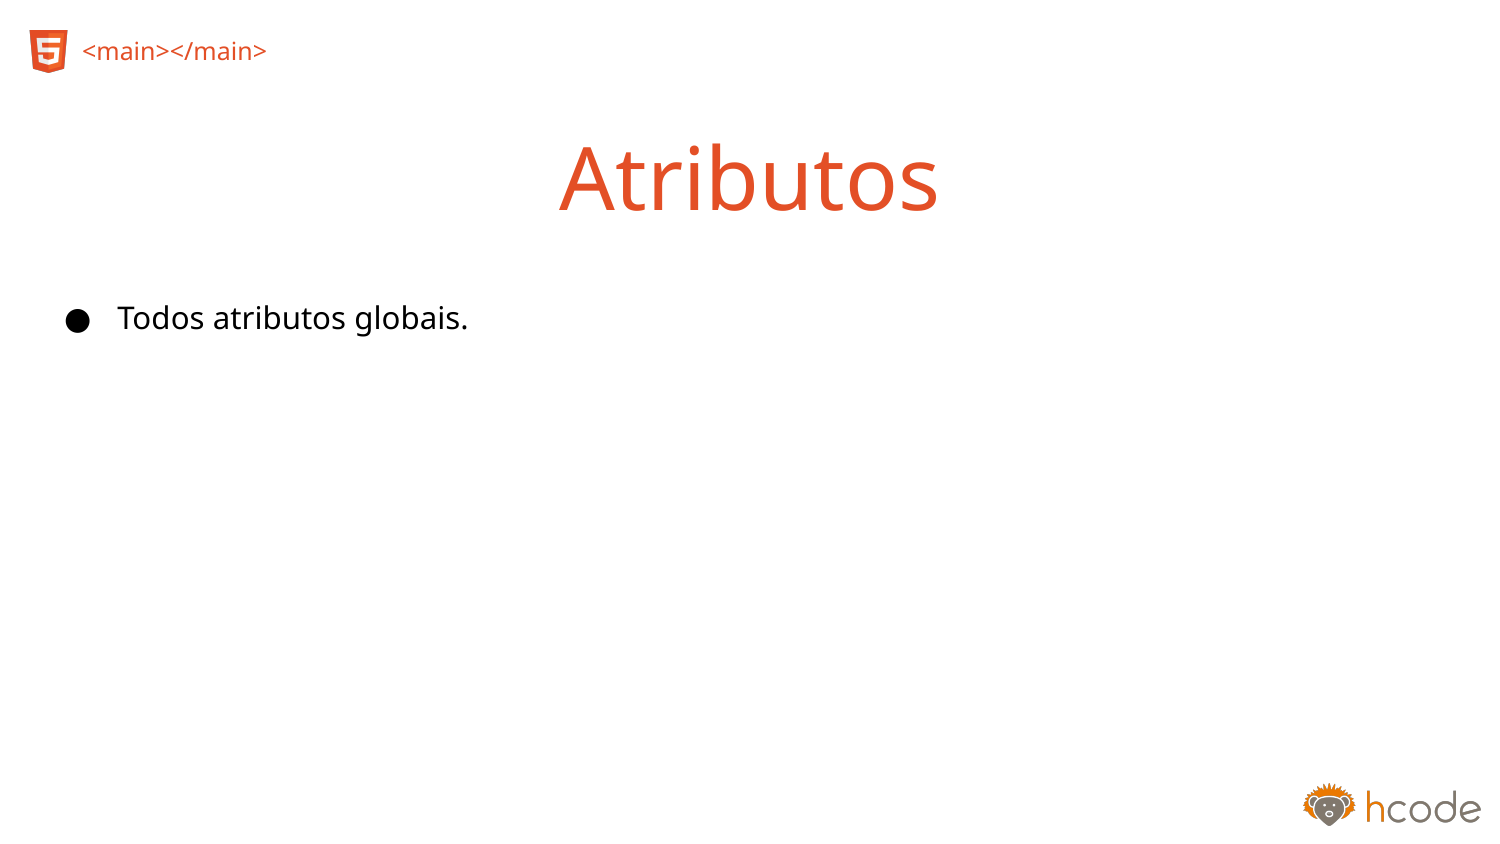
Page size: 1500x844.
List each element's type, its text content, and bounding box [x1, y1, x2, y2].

picture [27, 30, 70, 73]
text_box Todos atributos globais. [27, 264, 1471, 755]
text_box Atributos [107, 108, 1393, 237]
picture [1303, 783, 1482, 827]
text_box <main></main> [67, 20, 1445, 84]
